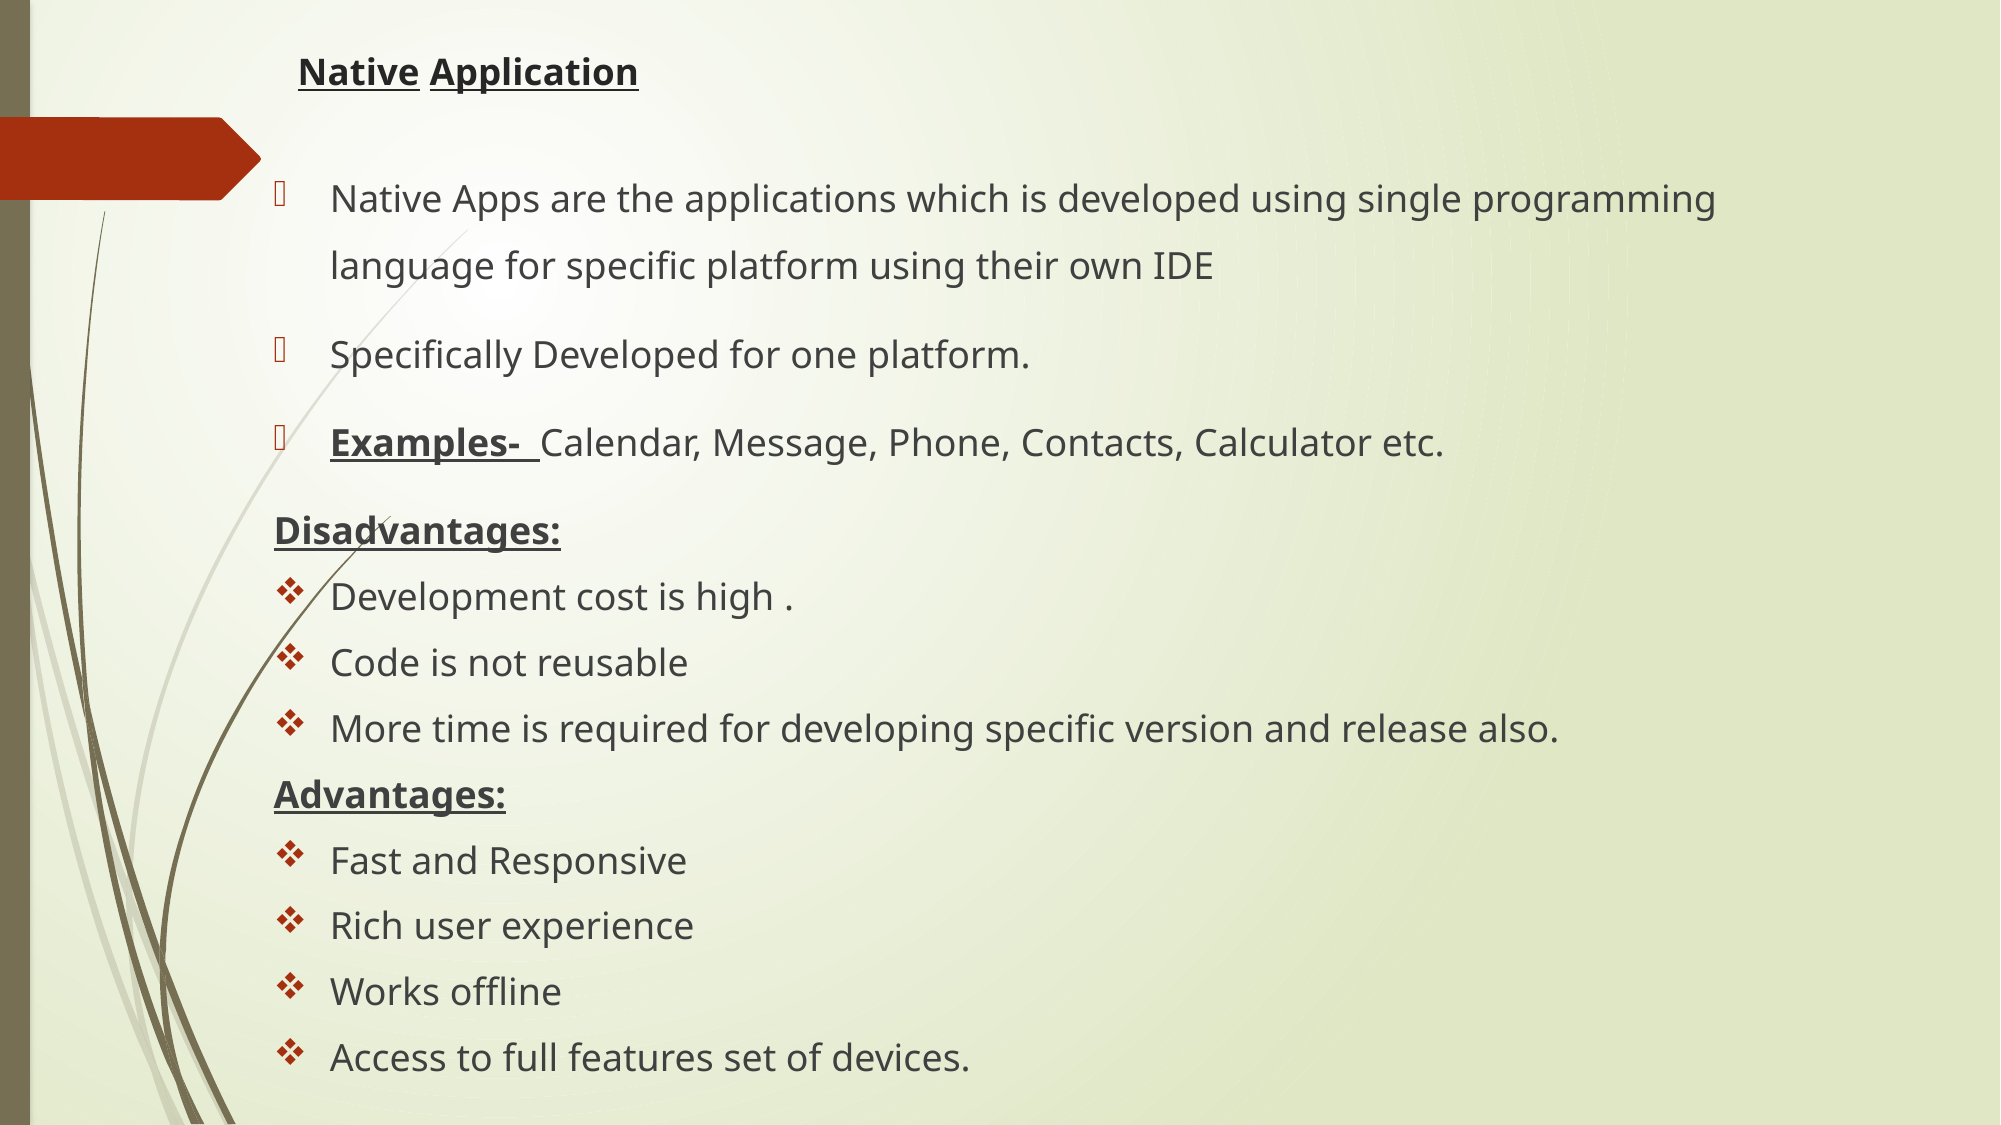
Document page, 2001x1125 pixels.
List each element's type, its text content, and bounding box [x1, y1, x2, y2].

title Native Application [282, 41, 1888, 144]
list Native Apps are the applications which is developed using single programming language for specific platform using their own IDE Specifically Developed for one platform. Examples- Calendar, Message, Phone, Contacts, Calculator etc. Disadvantages: Development cost is high . Code is not reusable More time is required for developing specific version and release also. Advantages: Fast and Responsive Rich user experience Works offline Access to full features set of devices. [258, 144, 1888, 1125]
